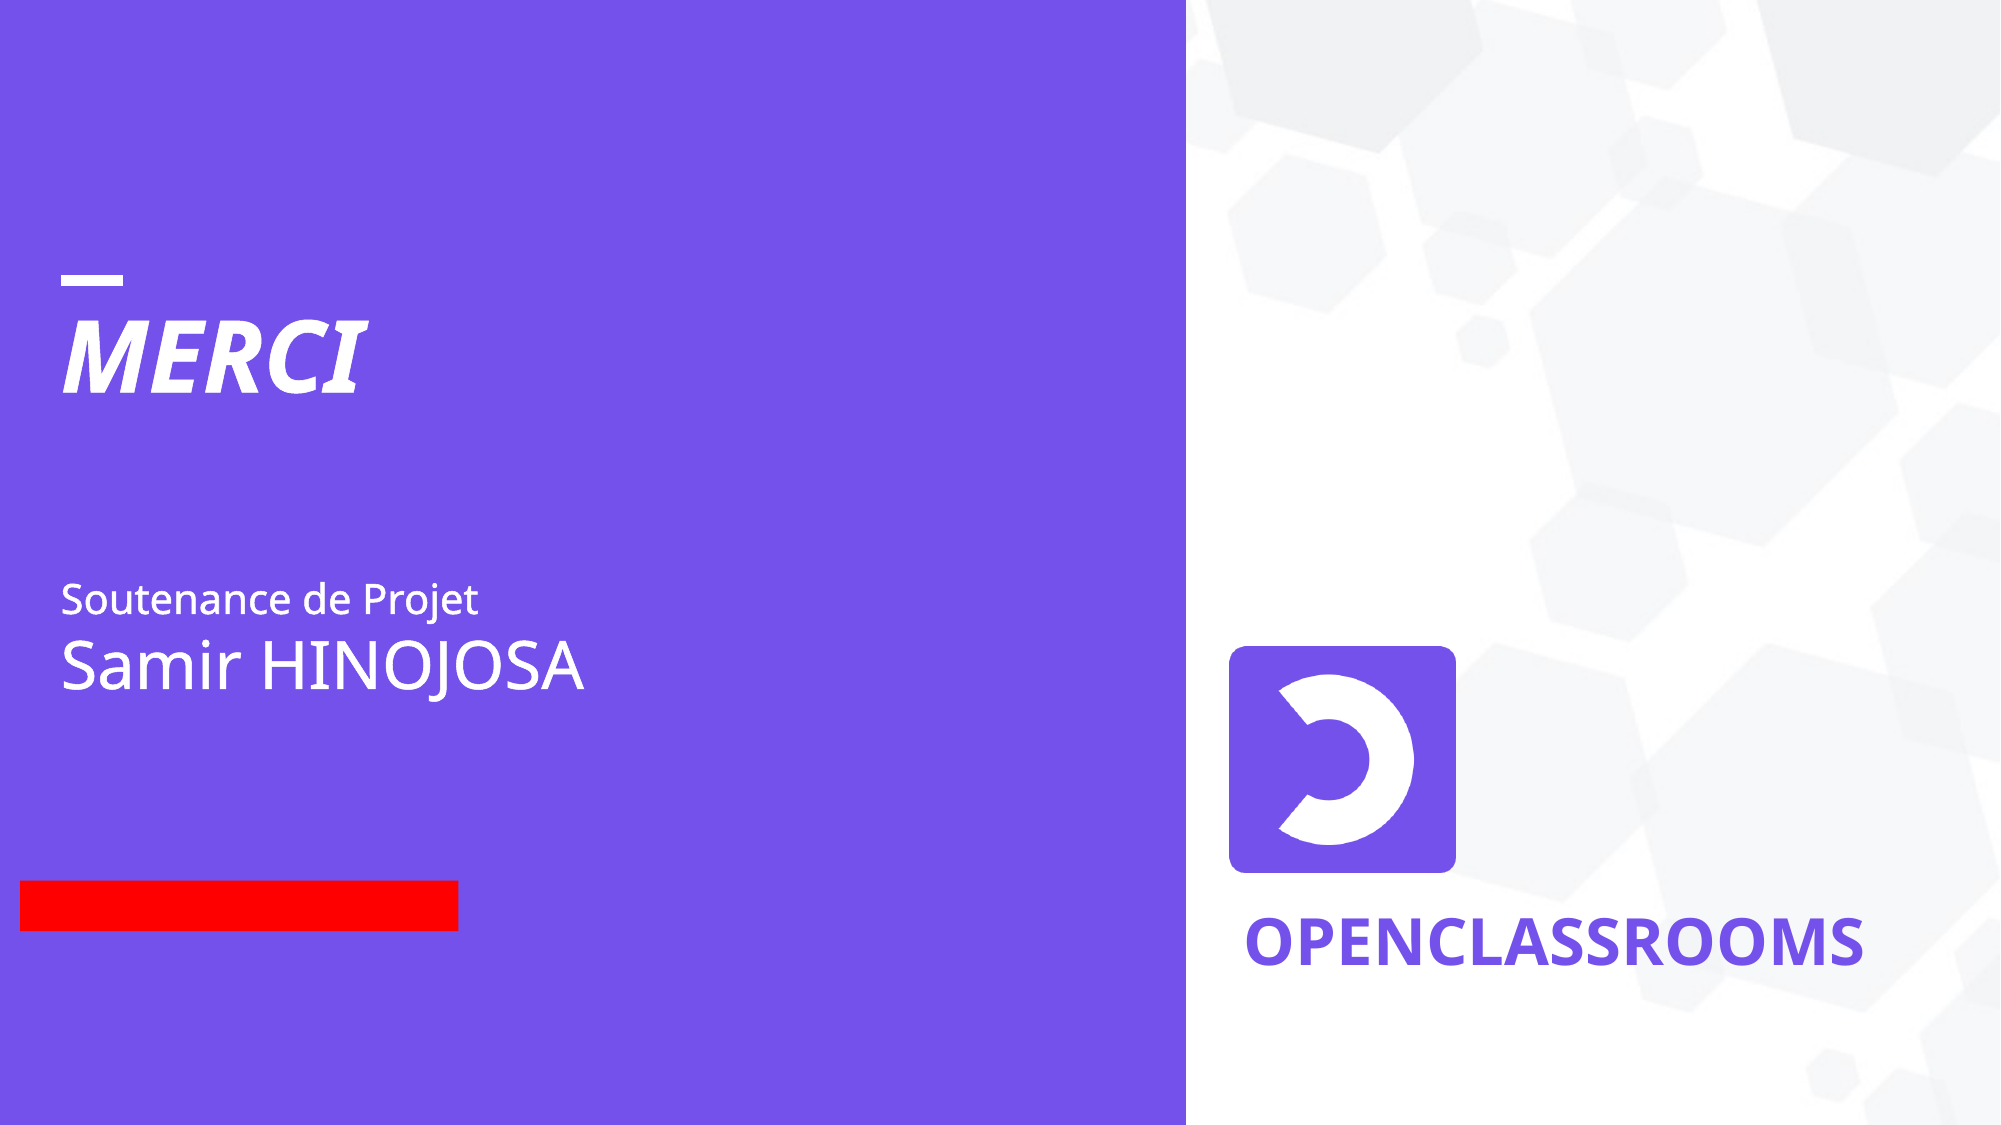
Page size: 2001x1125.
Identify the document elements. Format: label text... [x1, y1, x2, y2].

picture [1186, 0, 2001, 1125]
text_box [20, 880, 459, 932]
text_box MERCI Soutenance de Projet Samir HINOJOSA 24 avril 2021 [45, 284, 1128, 925]
text_box OPENCLASSROOMS [1229, 866, 1886, 1023]
text_box [0, 0, 1186, 1125]
text_box [61, 275, 123, 284]
